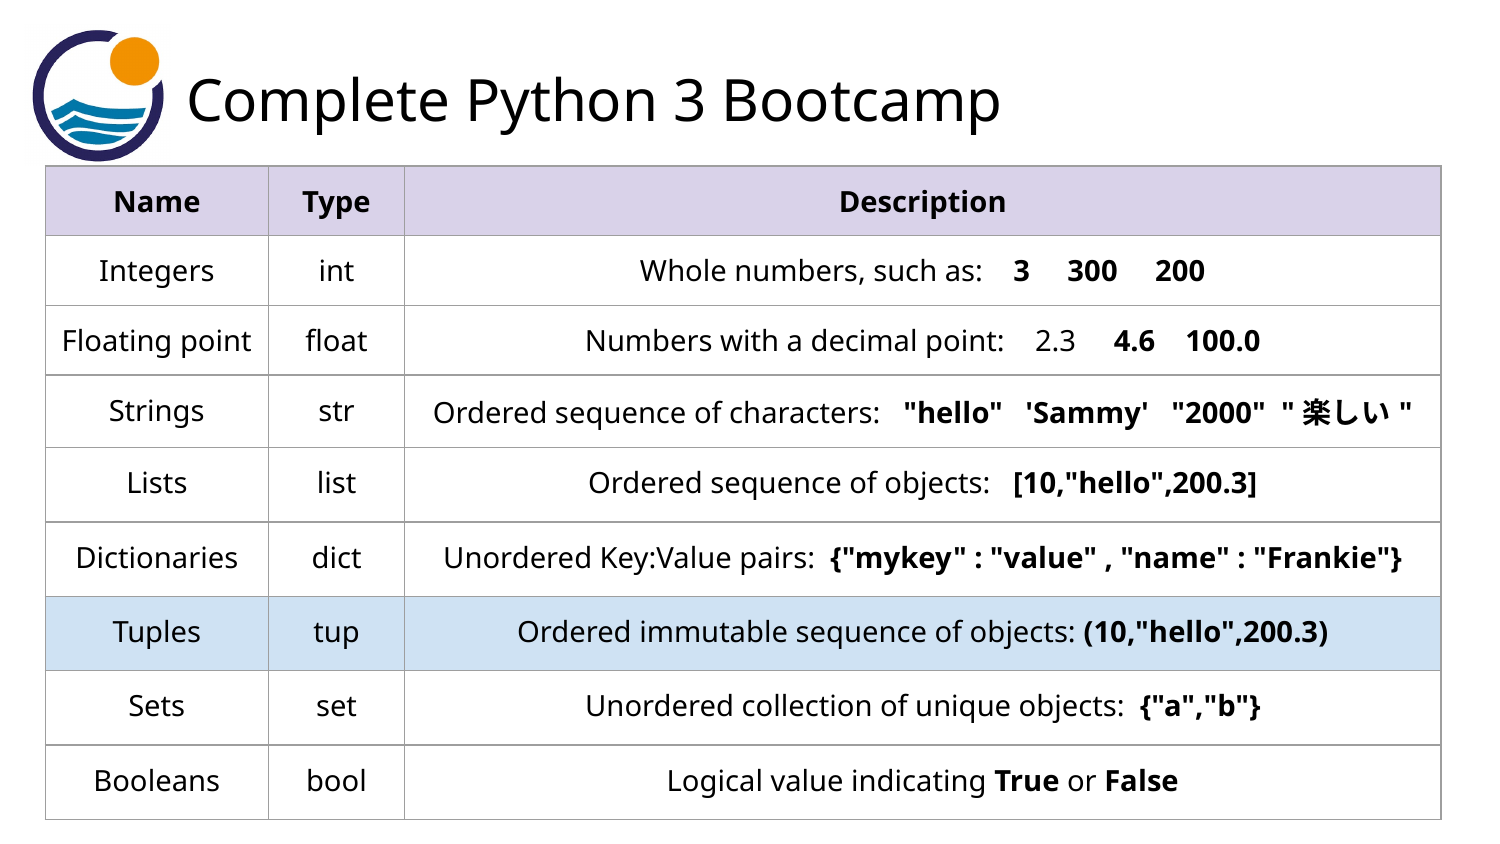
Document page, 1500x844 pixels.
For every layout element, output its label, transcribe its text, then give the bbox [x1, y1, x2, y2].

table_header Name [46, 167, 268, 235]
table_cell Unordered collection of unique objects: {"a","b"} [405, 671, 1440, 744]
table_cell Lists [46, 448, 268, 521]
table_cell Numbers with a decimal point: 2.3 4.6 100.0 [405, 306, 1440, 374]
picture [24, 24, 172, 167]
table_cell list [269, 448, 404, 521]
table_header Description [405, 167, 1440, 235]
table_cell bool [269, 746, 404, 819]
table_cell Ordered immutable sequence of objects: (10,"hello",200.3) [405, 597, 1440, 670]
table_cell Dictionaries [46, 523, 268, 596]
table_cell int [269, 236, 404, 305]
table_cell Sets [46, 671, 268, 744]
table_cell dict [269, 523, 404, 596]
table_cell Tuples [46, 597, 268, 670]
table_cell Integers [46, 236, 268, 305]
title Complete Python 3 Bootcamp [176, 48, 1449, 143]
table_cell Strings [46, 376, 268, 447]
table_cell tup [269, 597, 404, 670]
table_cell Ordered sequence of objects: [10,"hello",200.3] [405, 448, 1440, 521]
table_cell str [269, 376, 404, 447]
table_cell Logical value indicating True or False [405, 746, 1440, 819]
table_header Type [269, 167, 404, 235]
table_cell float [269, 306, 404, 374]
table_cell Whole numbers, such as: 3 300 200 [405, 236, 1440, 305]
table_cell Unordered Key:Value pairs: {"mykey" : "value" , "name" : "Frankie"} [405, 523, 1440, 596]
table_cell Floating point [46, 306, 268, 374]
table_cell set [269, 671, 404, 744]
table_cell Ordered sequence of characters: "hello" 'Sammy' "2000" "楽しい" [405, 376, 1440, 447]
table_cell Booleans [46, 746, 268, 819]
